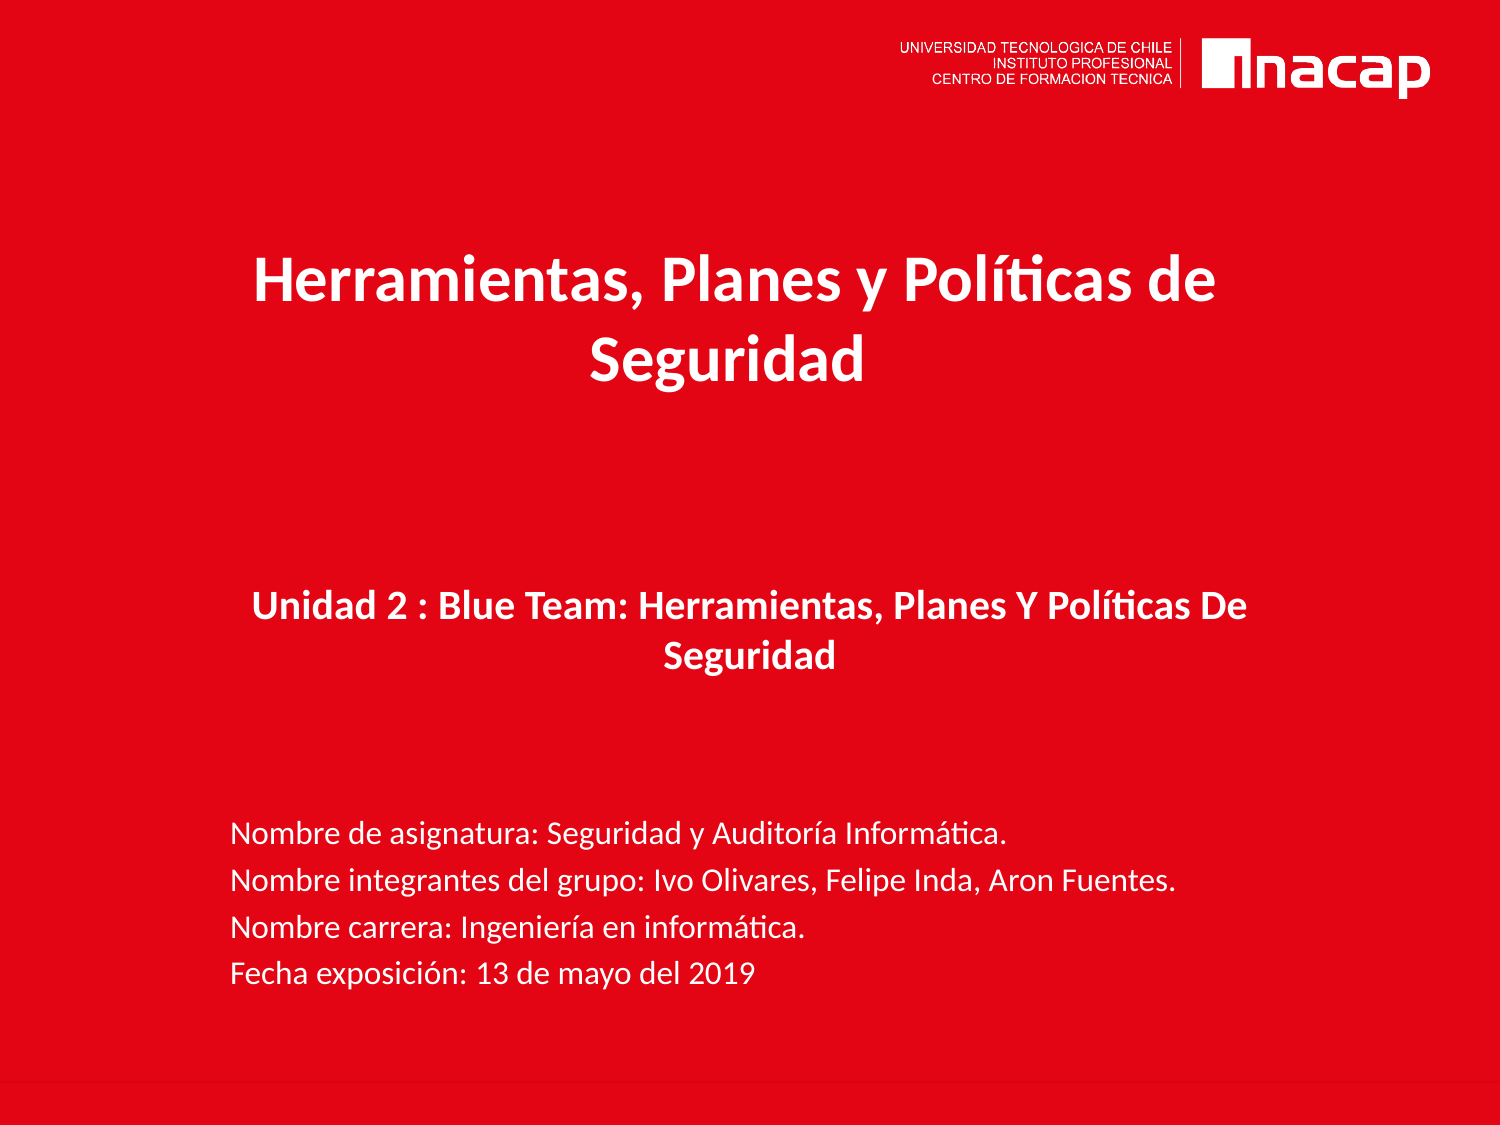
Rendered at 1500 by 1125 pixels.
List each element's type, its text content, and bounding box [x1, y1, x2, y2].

subtitle Unidad 2 : Blue Team: Herramientas, Planes Y Políticas De Seguridad [225, 570, 1275, 658]
text_box Nombre de asignatura: Seguridad y Auditoría Informática. Nombre integrantes del grupo: Ivo Olivares, Felipe Inda, Aron Fuentes. Nombre carrera: Ingeniería en informática. Fecha exposición: 13 de mayo del 2019 [214, 804, 1386, 995]
picture [897, 35, 1433, 102]
title Herramientas, Planes y Políticas de Seguridad [196, 208, 1275, 423]
